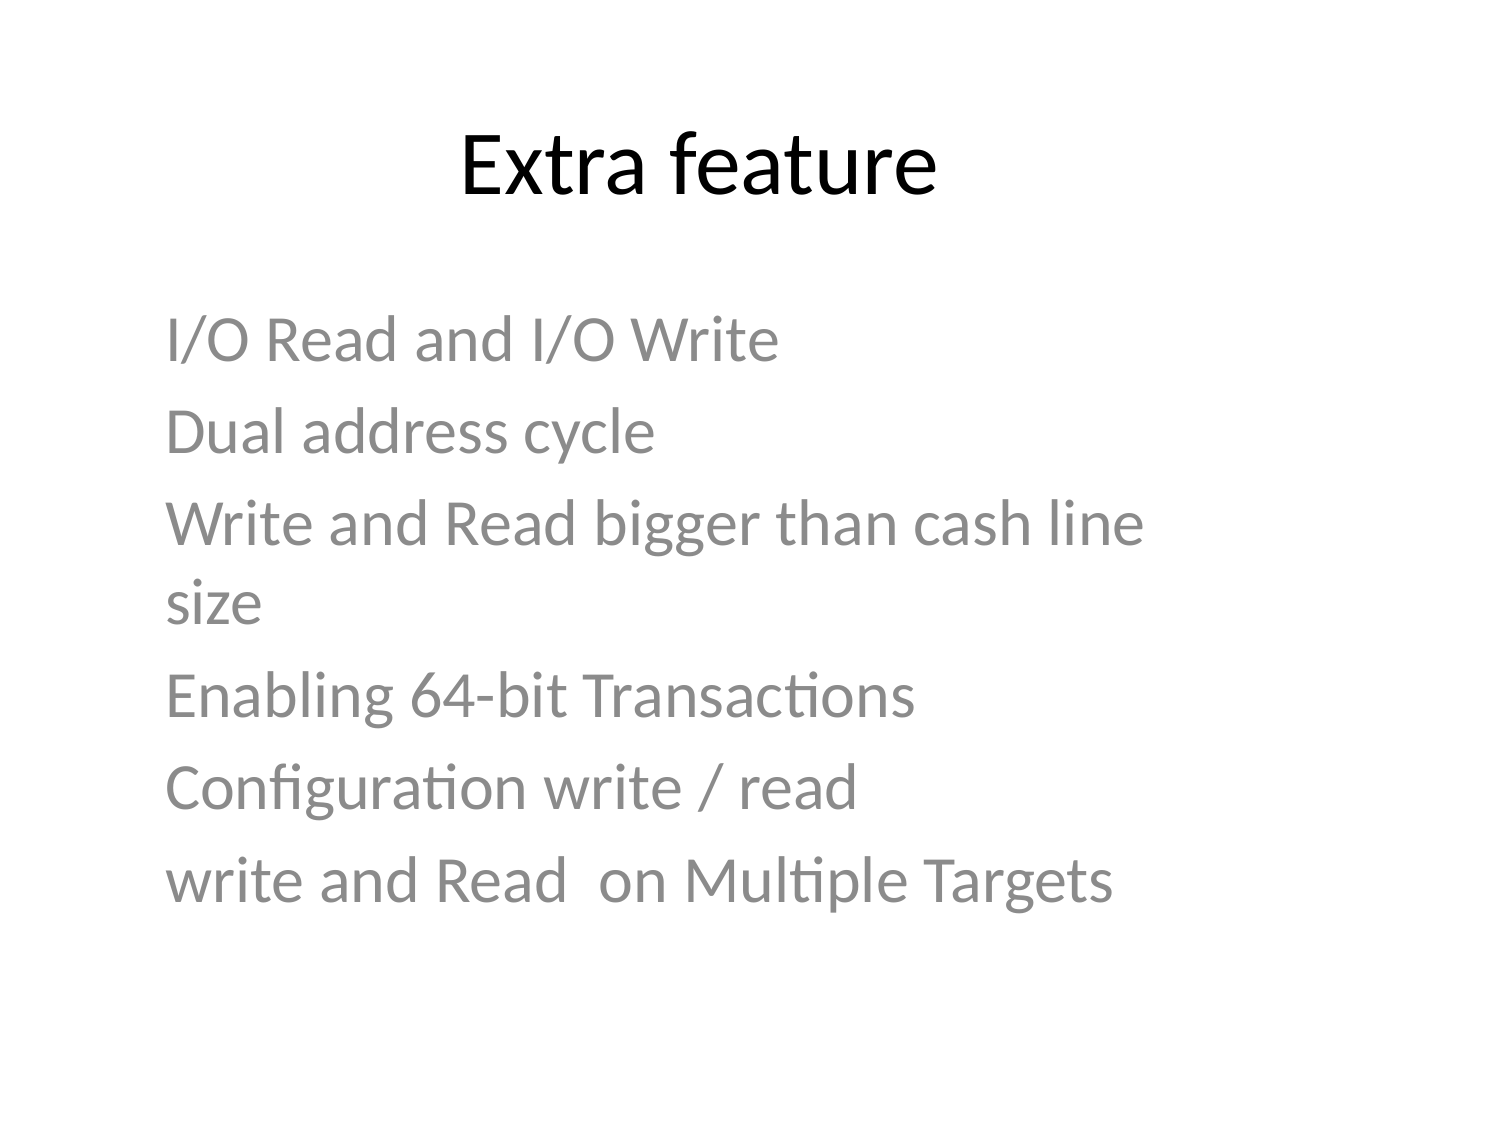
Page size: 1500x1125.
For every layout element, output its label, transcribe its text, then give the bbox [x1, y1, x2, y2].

subtitle I/O Read and I/O Write Dual address cycle Write and Read bigger than cash line size Enabling 64-bit Transactions Configuration write / read write and Read on Multiple Targets [150, 287, 1275, 925]
title Extra feature [62, 37, 1338, 279]
